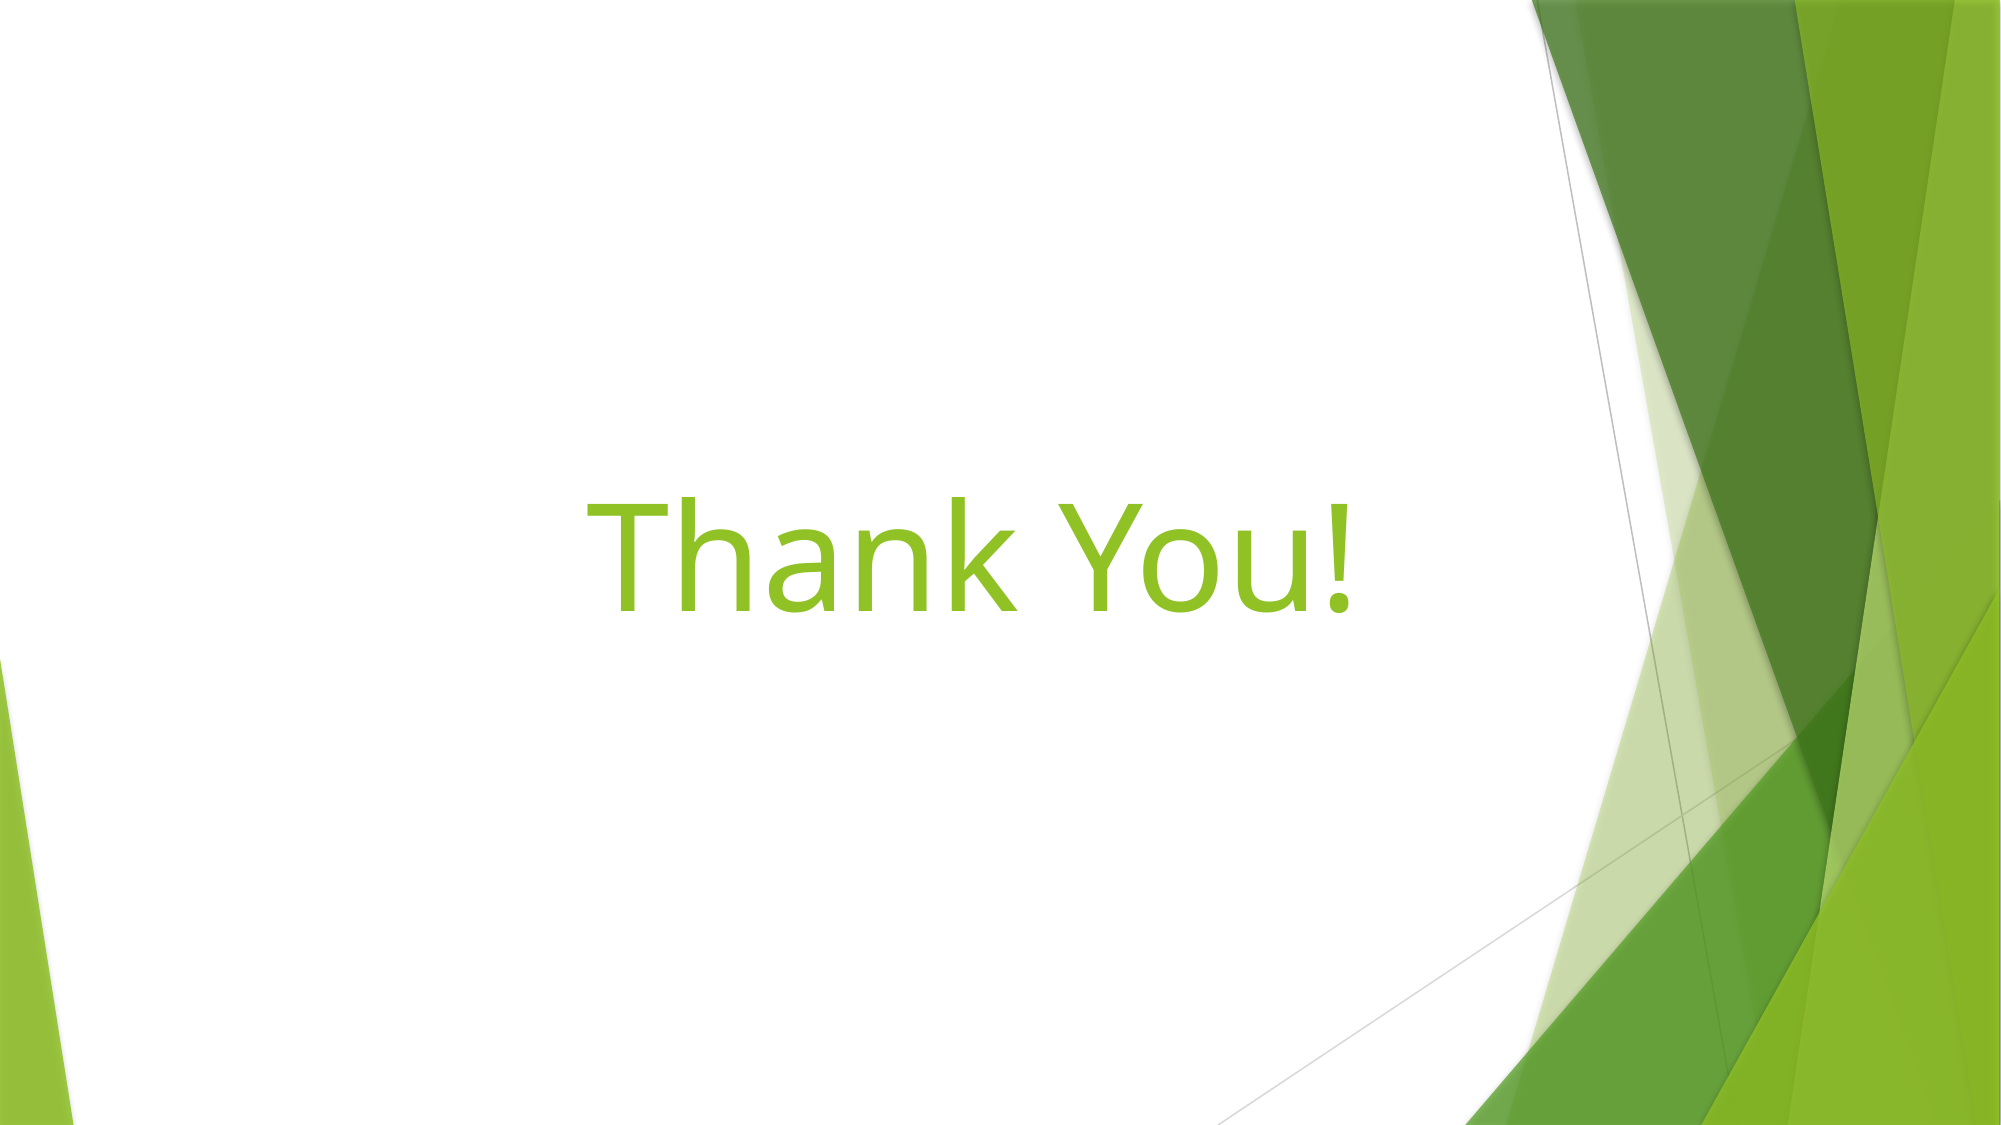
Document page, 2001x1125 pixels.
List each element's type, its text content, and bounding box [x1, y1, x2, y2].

title Thank You! [571, 454, 1982, 671]
